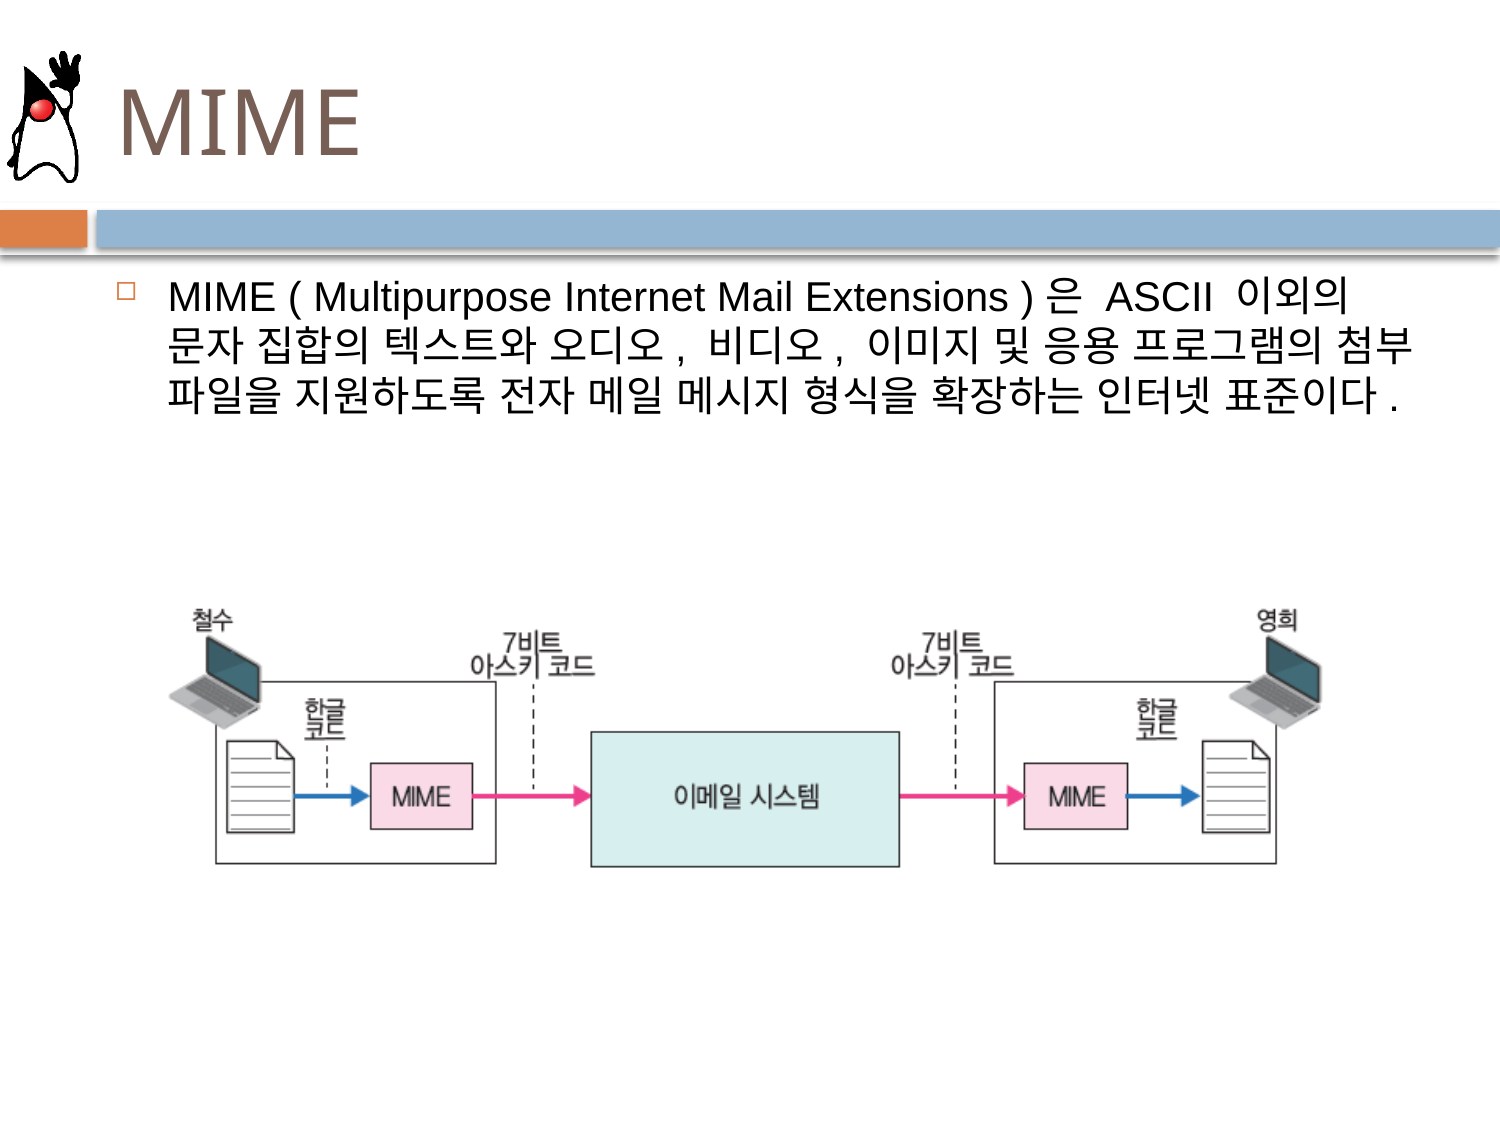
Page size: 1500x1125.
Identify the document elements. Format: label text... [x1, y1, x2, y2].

picture [7, 51, 81, 183]
title MIME [100, 37, 1438, 200]
list MIME ( Multipurpose Internet Mail Extensions )은 ASCII 이외의 문자 집합의 텍스트와 오디오, 비디오, 이미지 및 응용 프로그램의 첨부 파일을 지원하도록 전자 메일 메시지 형식을 확장하는 인터넷 표준이다. [100, 262, 1438, 1000]
picture [117, 581, 1422, 907]
